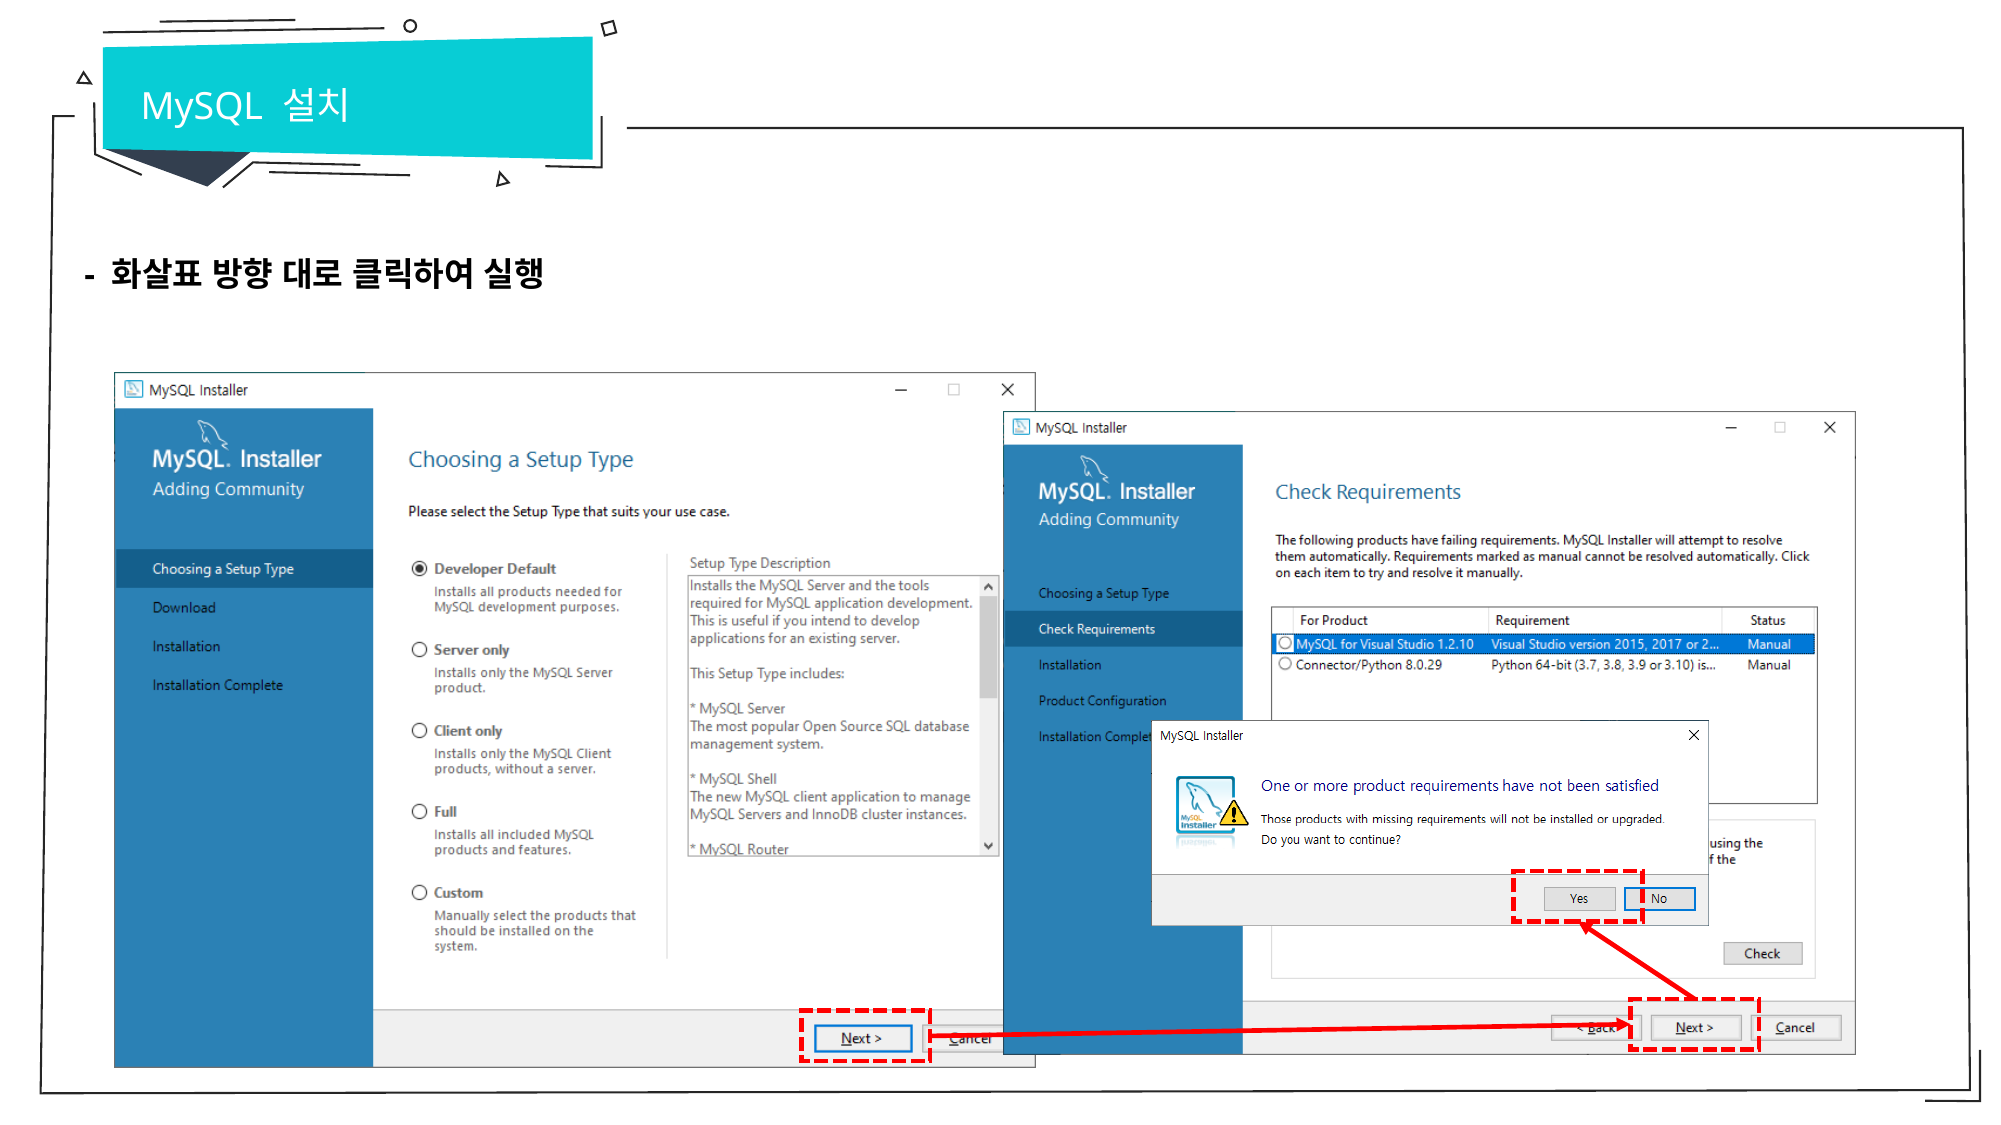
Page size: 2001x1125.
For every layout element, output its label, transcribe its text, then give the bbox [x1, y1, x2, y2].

picture [114, 372, 1856, 1068]
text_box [929, 1024, 1631, 1036]
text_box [1578, 921, 1695, 1000]
text_box MySQL 설치 [125, 51, 367, 135]
text_box - 화살표 방향 대로 클릭하여 실행 [69, 205, 1946, 300]
